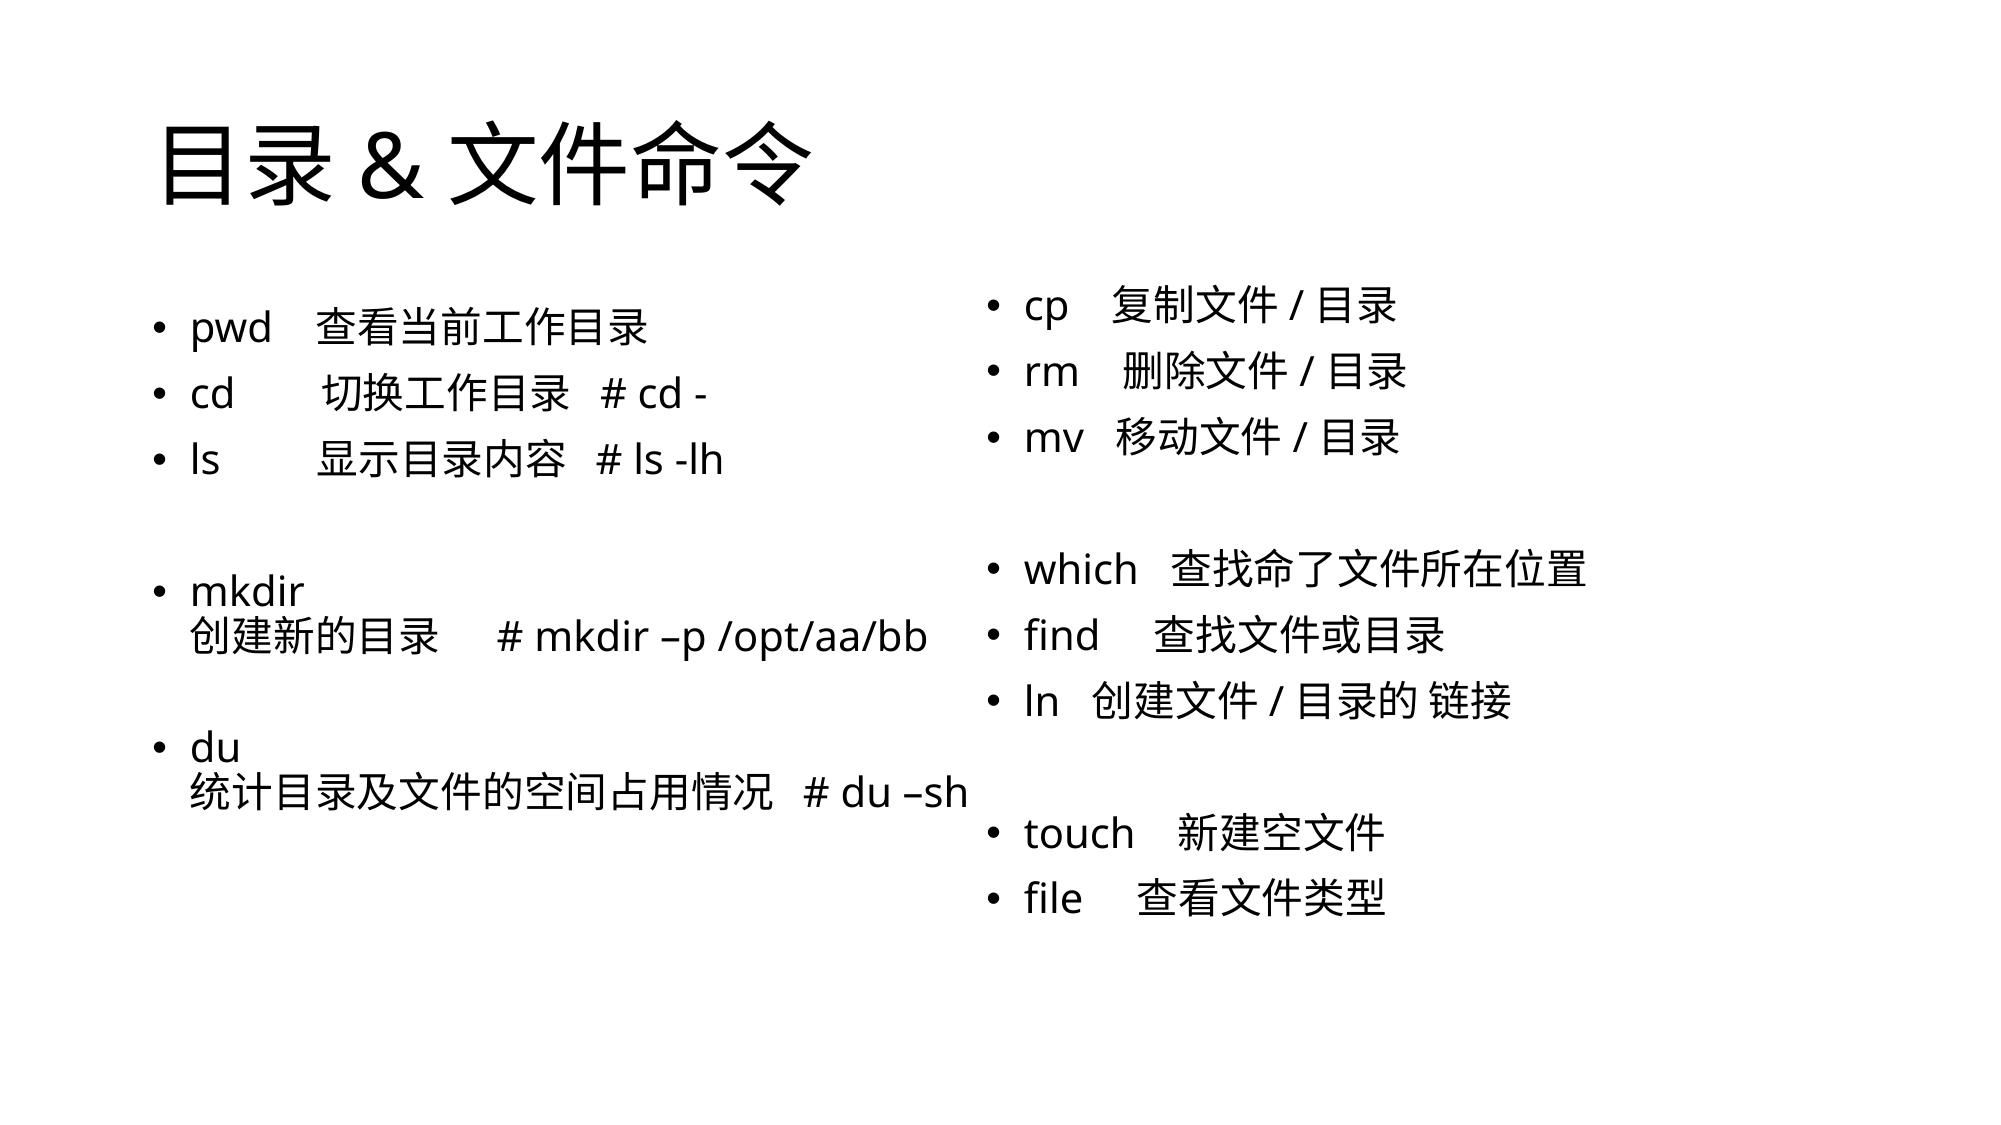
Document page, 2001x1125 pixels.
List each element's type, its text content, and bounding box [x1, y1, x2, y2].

list pwd 查看当前工作目录 cd 切换工作目录 # cd - ls 显示目录内容 # ls -lh mkdir 创建新的目录 # mkdir –p /opt/aa/bb du 统计目录及文件的空间占用情况 # du –sh [137, 299, 1029, 1014]
text_box cp 复制文件/目录 rm 删除文件/目录 mv 移动文件/目录 which 查找命了文件所在位置 find 查找文件或目录 ln 创建文件/目录的 链接 touch 新建空文件 file 查看文件类型 [971, 277, 1863, 992]
title 目录&文件命令 [137, 59, 1863, 278]
